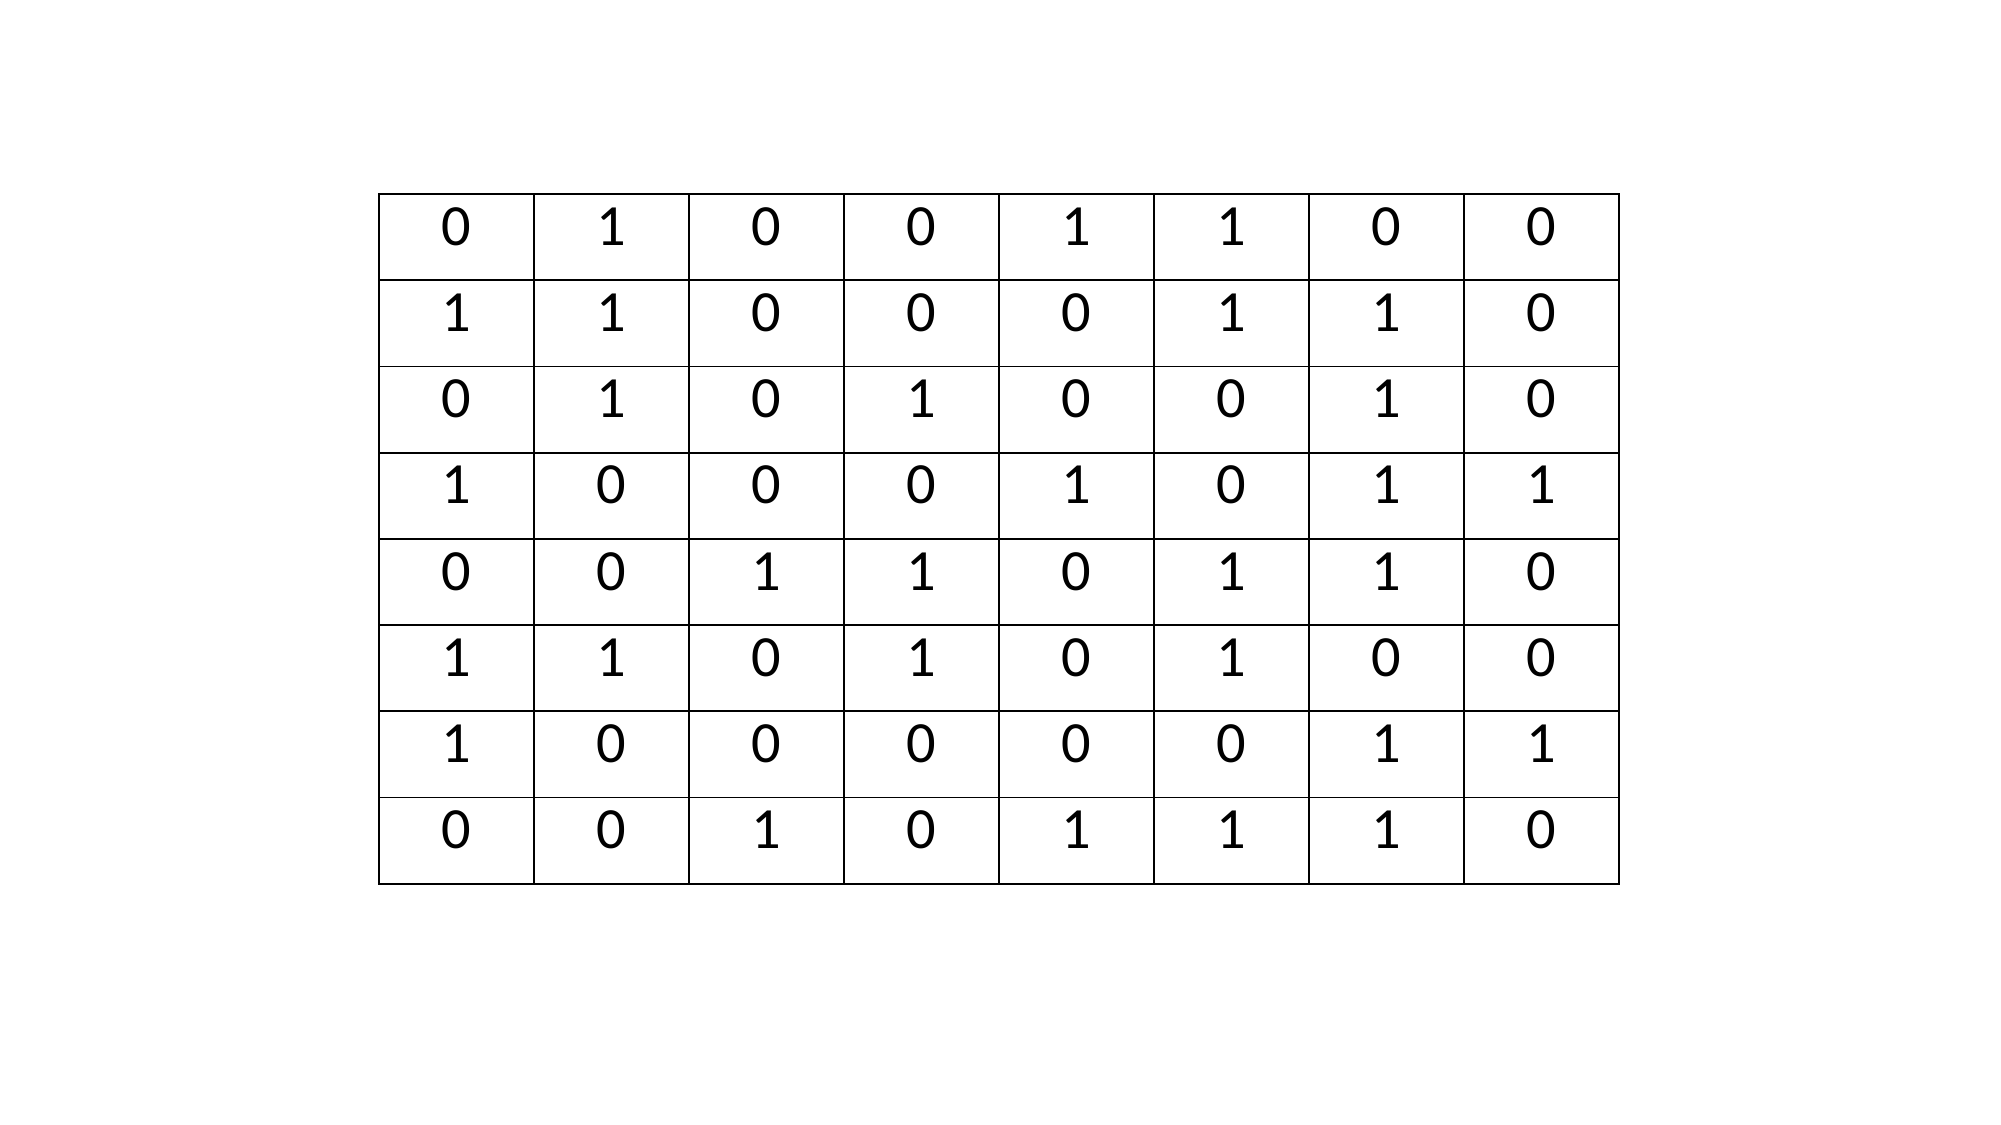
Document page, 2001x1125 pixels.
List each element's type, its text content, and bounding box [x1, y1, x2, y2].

table_header 1 [1155, 195, 1308, 279]
table_cell 1 [380, 281, 533, 366]
table_cell 1 [380, 712, 533, 797]
table_cell 1 [845, 367, 998, 452]
table_cell 0 [690, 454, 843, 538]
table_cell 1 [1155, 798, 1308, 883]
table_cell 1 [535, 281, 688, 366]
table_cell 0 [1000, 540, 1153, 624]
table_cell 1 [1310, 281, 1463, 366]
table_cell 1 [1465, 712, 1618, 797]
table_cell 0 [690, 281, 843, 366]
table_cell 1 [1310, 454, 1463, 538]
table_cell 0 [1465, 798, 1618, 883]
table_cell 1 [1155, 281, 1308, 366]
table_cell 0 [380, 798, 533, 883]
table_cell 0 [535, 712, 688, 797]
table_header 0 [845, 195, 998, 279]
table_cell 1 [845, 540, 998, 624]
table_cell 0 [1155, 712, 1308, 797]
table_cell 0 [1465, 367, 1618, 452]
table_cell 0 [535, 798, 688, 883]
table_cell 0 [380, 367, 533, 452]
table_header 0 [690, 195, 843, 279]
table_cell 1 [1155, 626, 1308, 710]
table_cell 1 [1310, 712, 1463, 797]
table_cell 1 [535, 626, 688, 710]
table_cell 0 [535, 454, 688, 538]
table_cell 1 [1000, 454, 1153, 538]
table_header 0 [380, 195, 533, 279]
table_cell 0 [1465, 626, 1618, 710]
table_cell 0 [845, 798, 998, 883]
table_cell 0 [690, 626, 843, 710]
table_cell 1 [1310, 367, 1463, 452]
table_cell 0 [380, 540, 533, 624]
table_cell 1 [1310, 798, 1463, 883]
table_cell 1 [1310, 540, 1463, 624]
table_cell 1 [380, 454, 533, 538]
table_cell 0 [1000, 281, 1153, 366]
table_cell 1 [690, 540, 843, 624]
table_header 1 [535, 195, 688, 279]
table_cell 0 [1465, 281, 1618, 366]
table_cell 1 [1465, 454, 1618, 538]
table_cell 1 [845, 626, 998, 710]
table_cell 0 [1155, 454, 1308, 538]
table_cell 1 [690, 798, 843, 883]
table_cell 1 [535, 367, 688, 452]
table_cell 1 [380, 626, 533, 710]
table_cell 0 [1465, 540, 1618, 624]
table_cell 0 [535, 540, 688, 624]
table_cell 0 [690, 367, 843, 452]
table_cell 1 [1155, 540, 1308, 624]
table_header 1 [1000, 195, 1153, 279]
table_cell 0 [845, 281, 998, 366]
table_cell 1 [1000, 798, 1153, 883]
table_cell 0 [1000, 626, 1153, 710]
table_header 0 [1465, 195, 1618, 279]
table_cell 0 [1000, 367, 1153, 452]
table_cell 0 [1310, 626, 1463, 710]
table_cell 0 [845, 454, 998, 538]
table_cell 0 [690, 712, 843, 797]
table_cell 0 [1155, 367, 1308, 452]
table_cell 0 [845, 712, 998, 797]
table_header 0 [1310, 195, 1463, 279]
table_cell 0 [1000, 712, 1153, 797]
